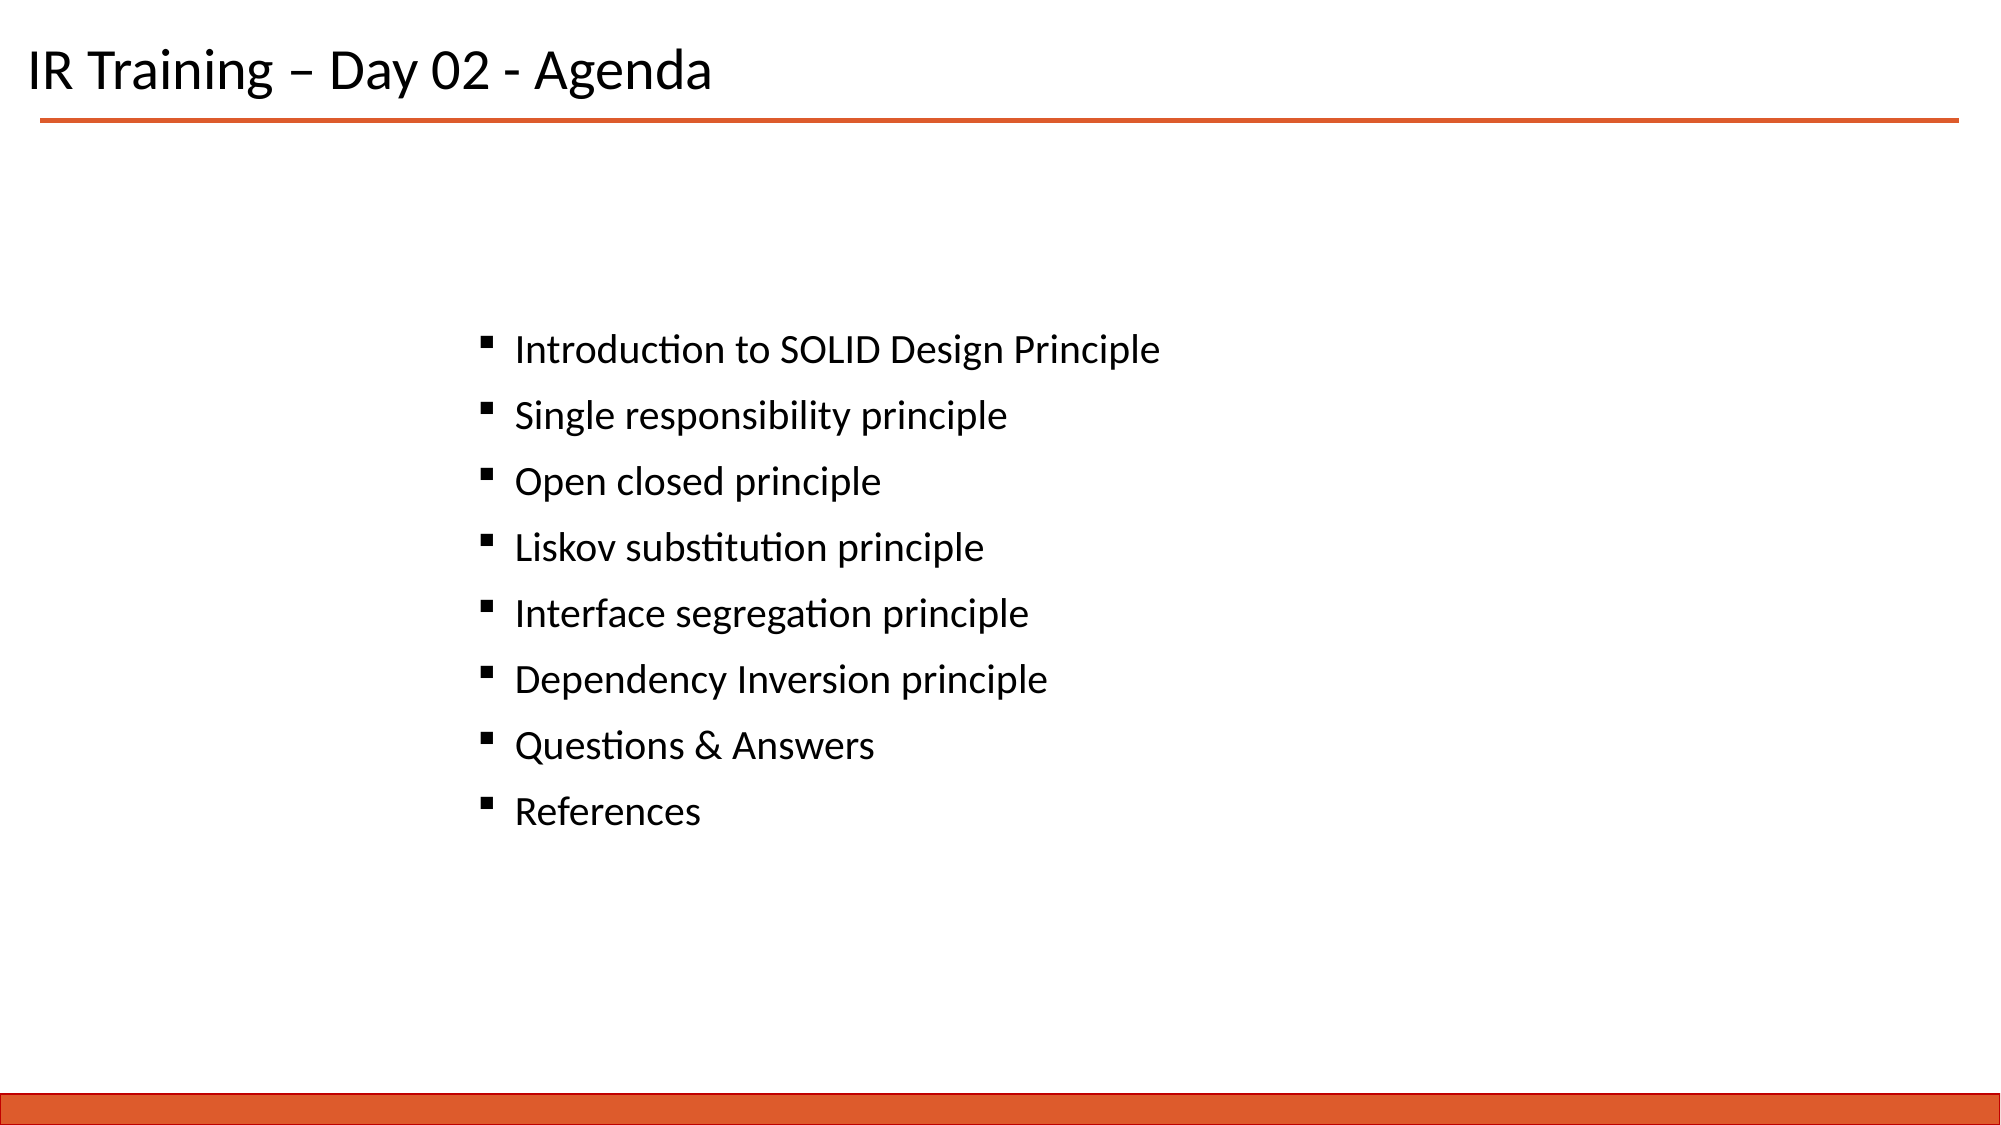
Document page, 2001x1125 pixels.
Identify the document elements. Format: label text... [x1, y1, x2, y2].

list Introduction to SOLID Design Principle Single responsibility principle Open closed principle Liskov substitution principle Interface segregation principle Dependency Inversion principle Questions & Answers References [462, 276, 1538, 952]
title IR Training – Day 02 - Agenda [0, 0, 2000, 141]
